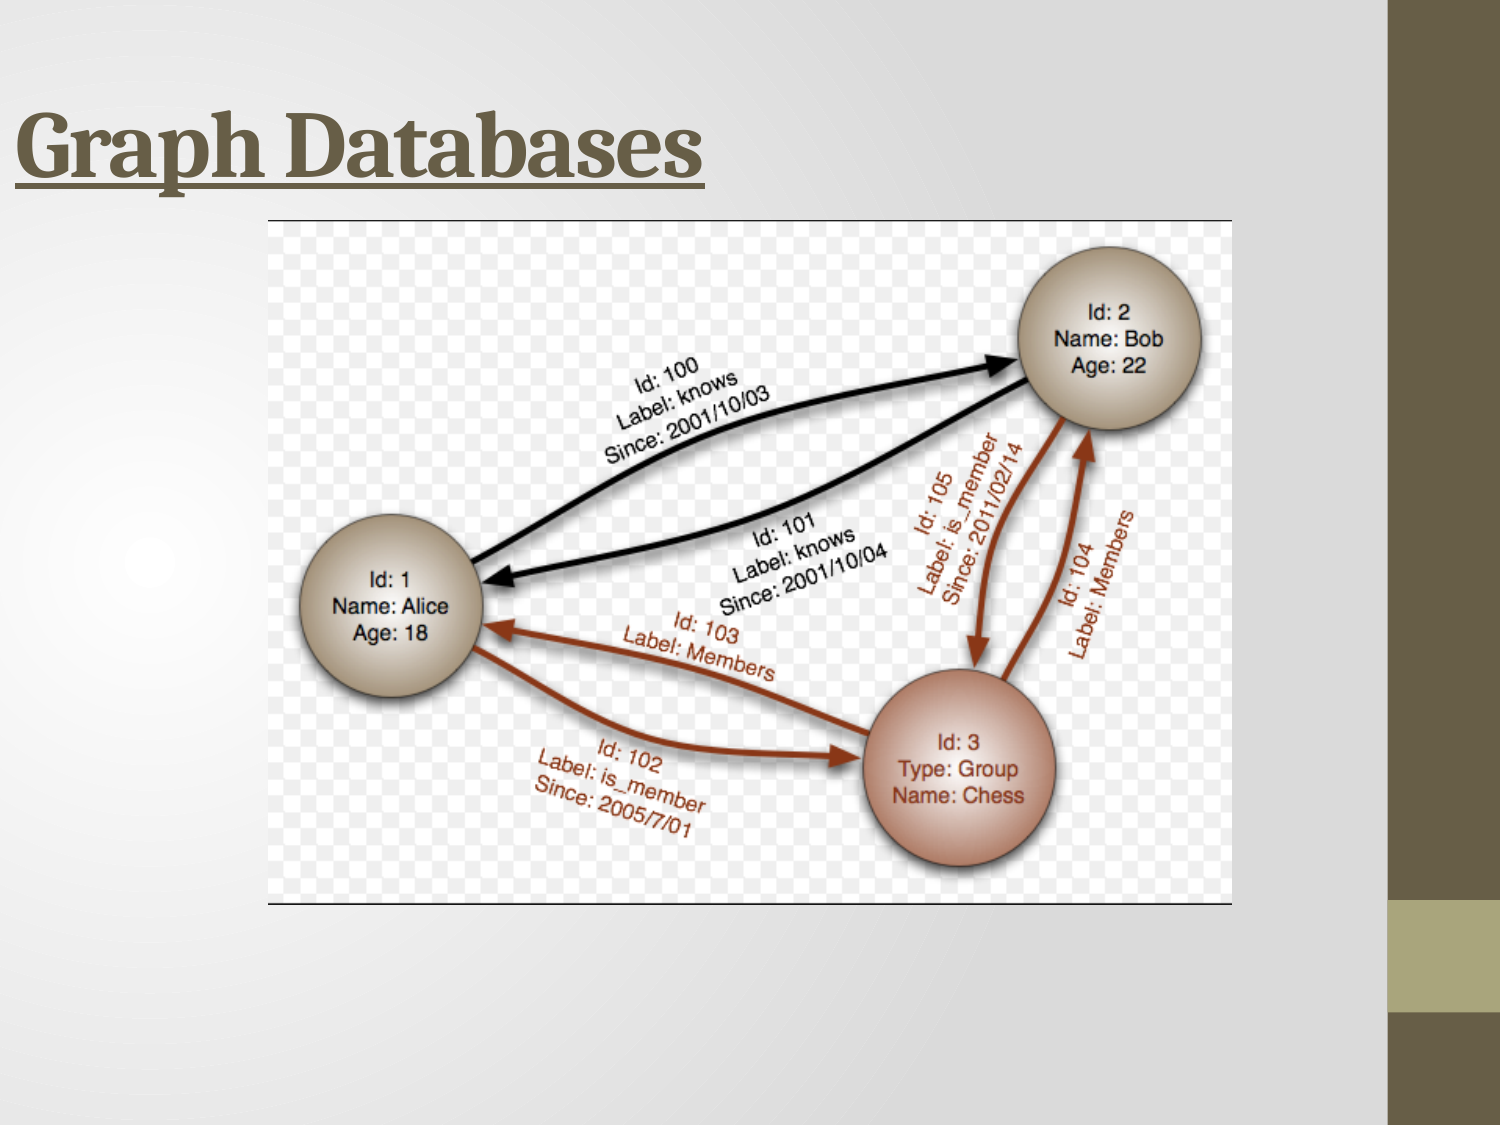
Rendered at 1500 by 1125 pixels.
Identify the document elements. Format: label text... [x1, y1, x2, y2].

title Graph Databases [0, 45, 1350, 233]
picture [268, 219, 1232, 906]
